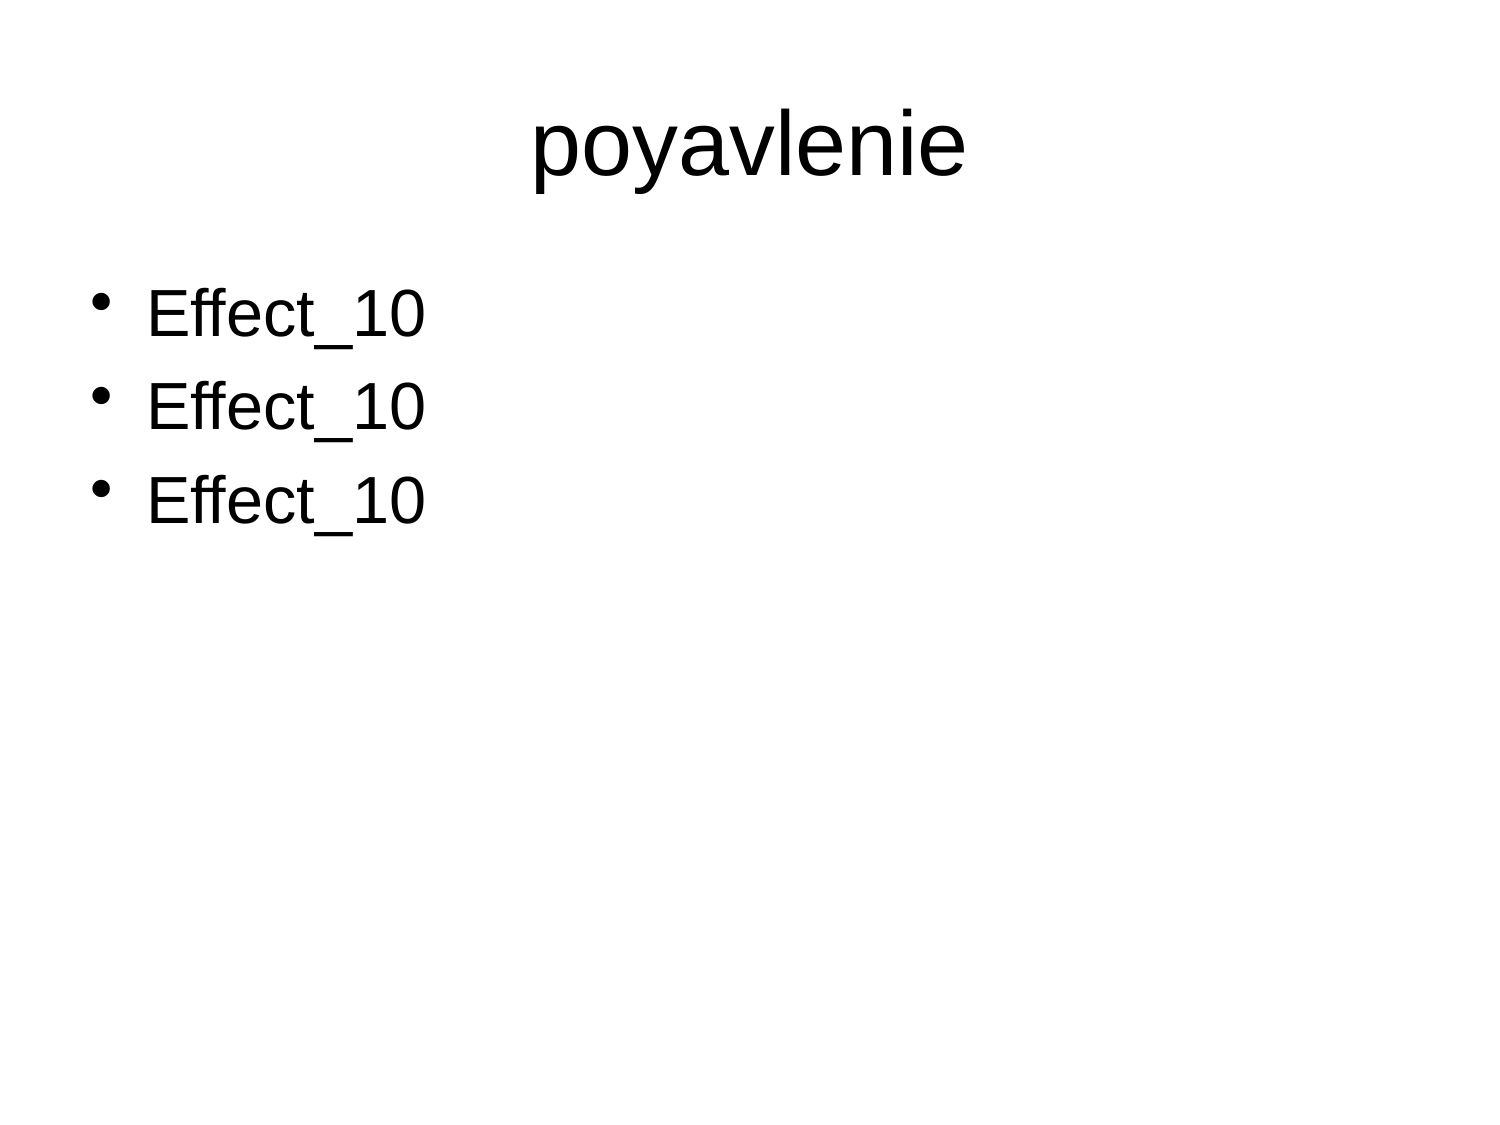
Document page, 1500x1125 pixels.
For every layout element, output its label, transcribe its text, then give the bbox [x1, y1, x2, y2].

title poyavlenie [74, 44, 1426, 233]
list Effect_10 Effect_10 Effect_10 [74, 262, 1426, 1006]
